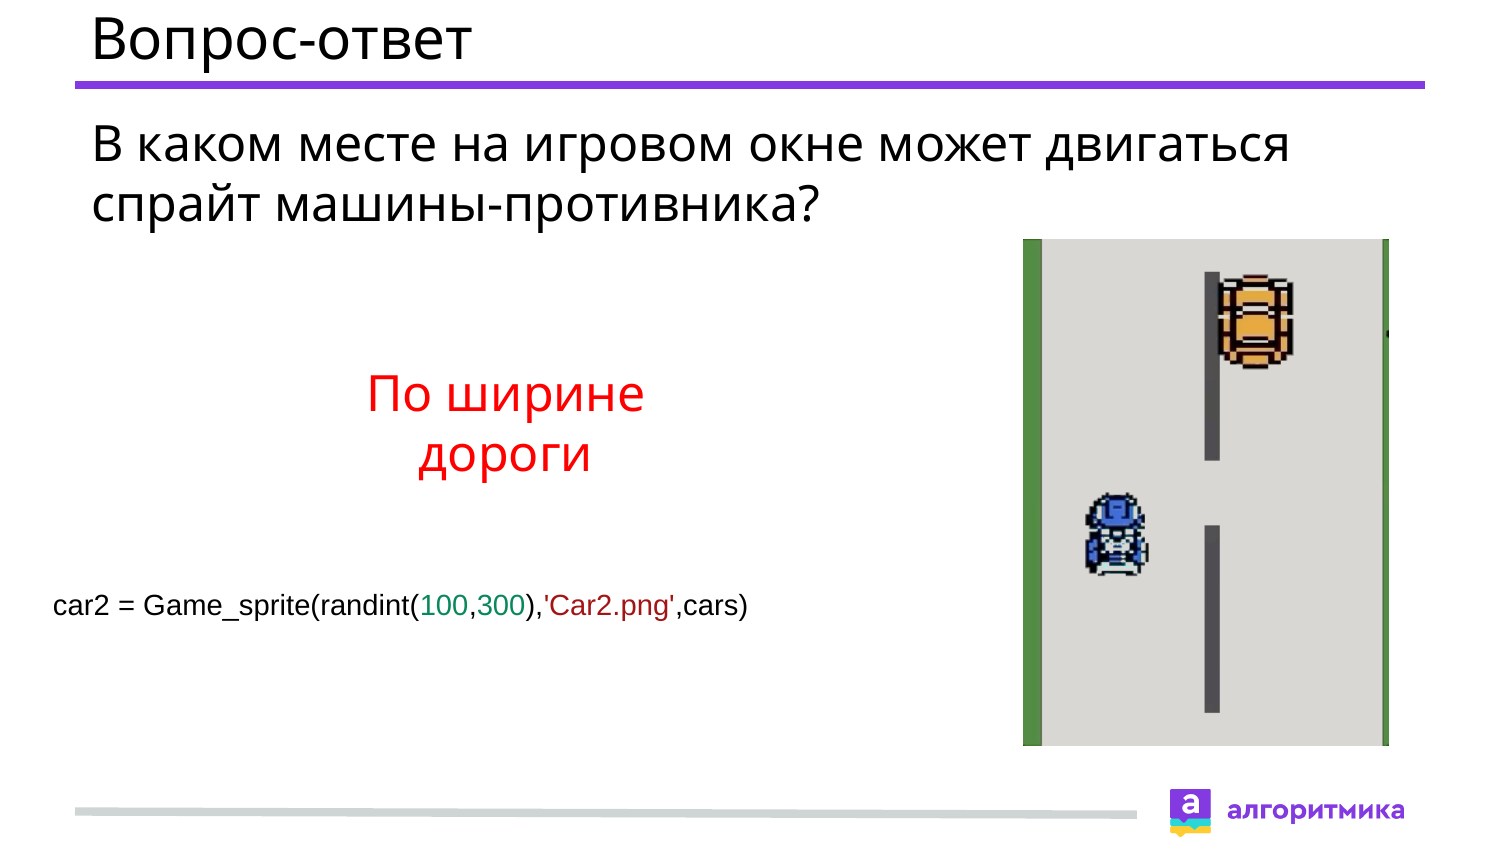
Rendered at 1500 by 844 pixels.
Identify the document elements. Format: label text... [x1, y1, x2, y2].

picture [1170, 789, 1404, 837]
title Вопрос-ответ [75, 0, 1425, 73]
text_box По ширине дороги [262, 353, 750, 490]
text_box car2 = Game_sprite(randint(100,300),'Car2.png',cars) [37, 578, 1012, 630]
list В каком месте на игровом окне может двигаться спрайт машины-противника? [75, 96, 1425, 240]
picture [1023, 238, 1389, 747]
